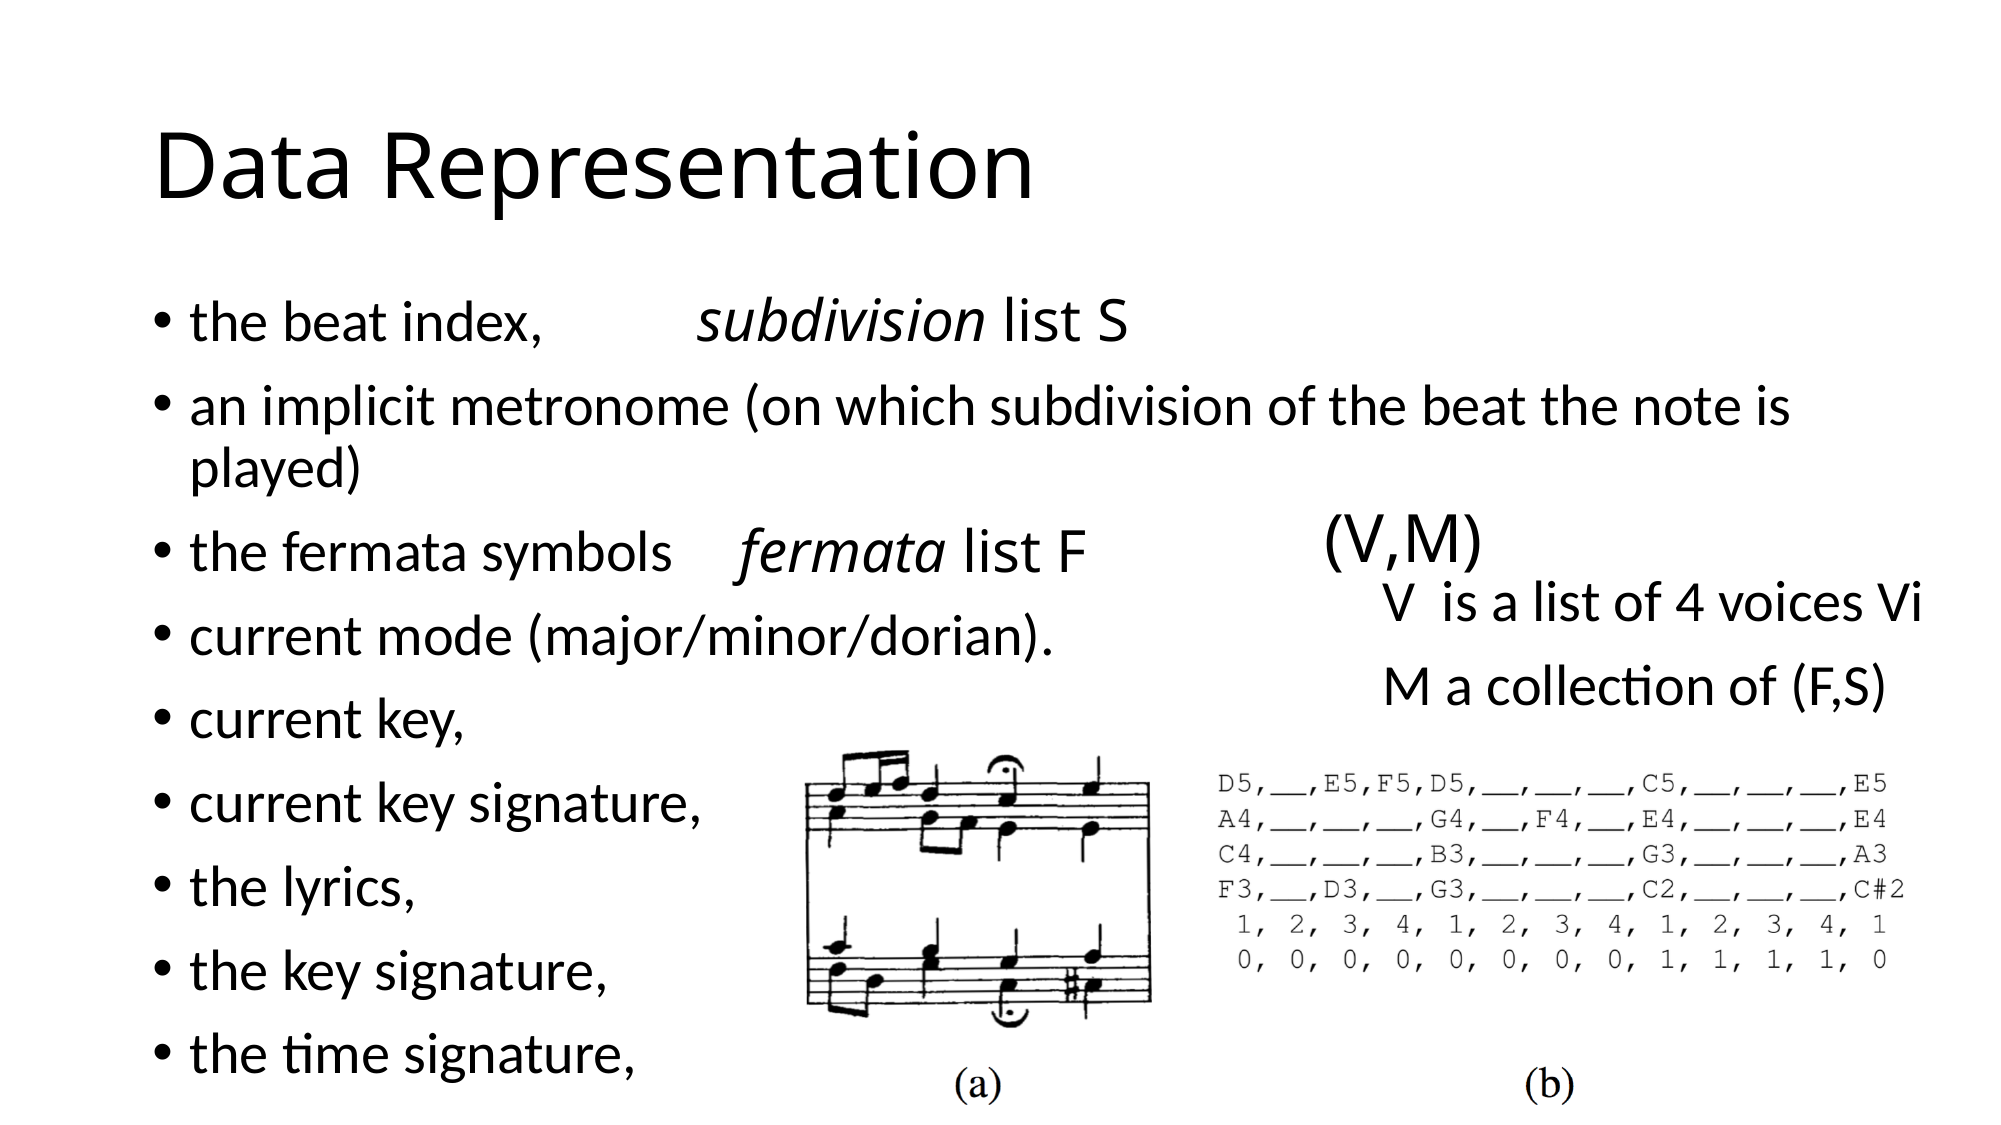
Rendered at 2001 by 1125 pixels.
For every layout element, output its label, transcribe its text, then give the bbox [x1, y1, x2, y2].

picture [780, 707, 1928, 1125]
list the beat index, an implicit metronome (on which subdivision of the beat the note is played) the fermata symbols current mode (major/minor/dorian). current key, current key signature, the lyrics, the key signature, the time signature, [137, 283, 1863, 1110]
text_box subdivision list S [682, 275, 1160, 361]
text_box (V,M) [1309, 487, 1515, 583]
title Data Representation [137, 59, 1863, 278]
text_box fermata list F [725, 507, 1117, 592]
text_box V is a list of 4 voices Vi M a collection of (F,S) [1367, 564, 2000, 737]
